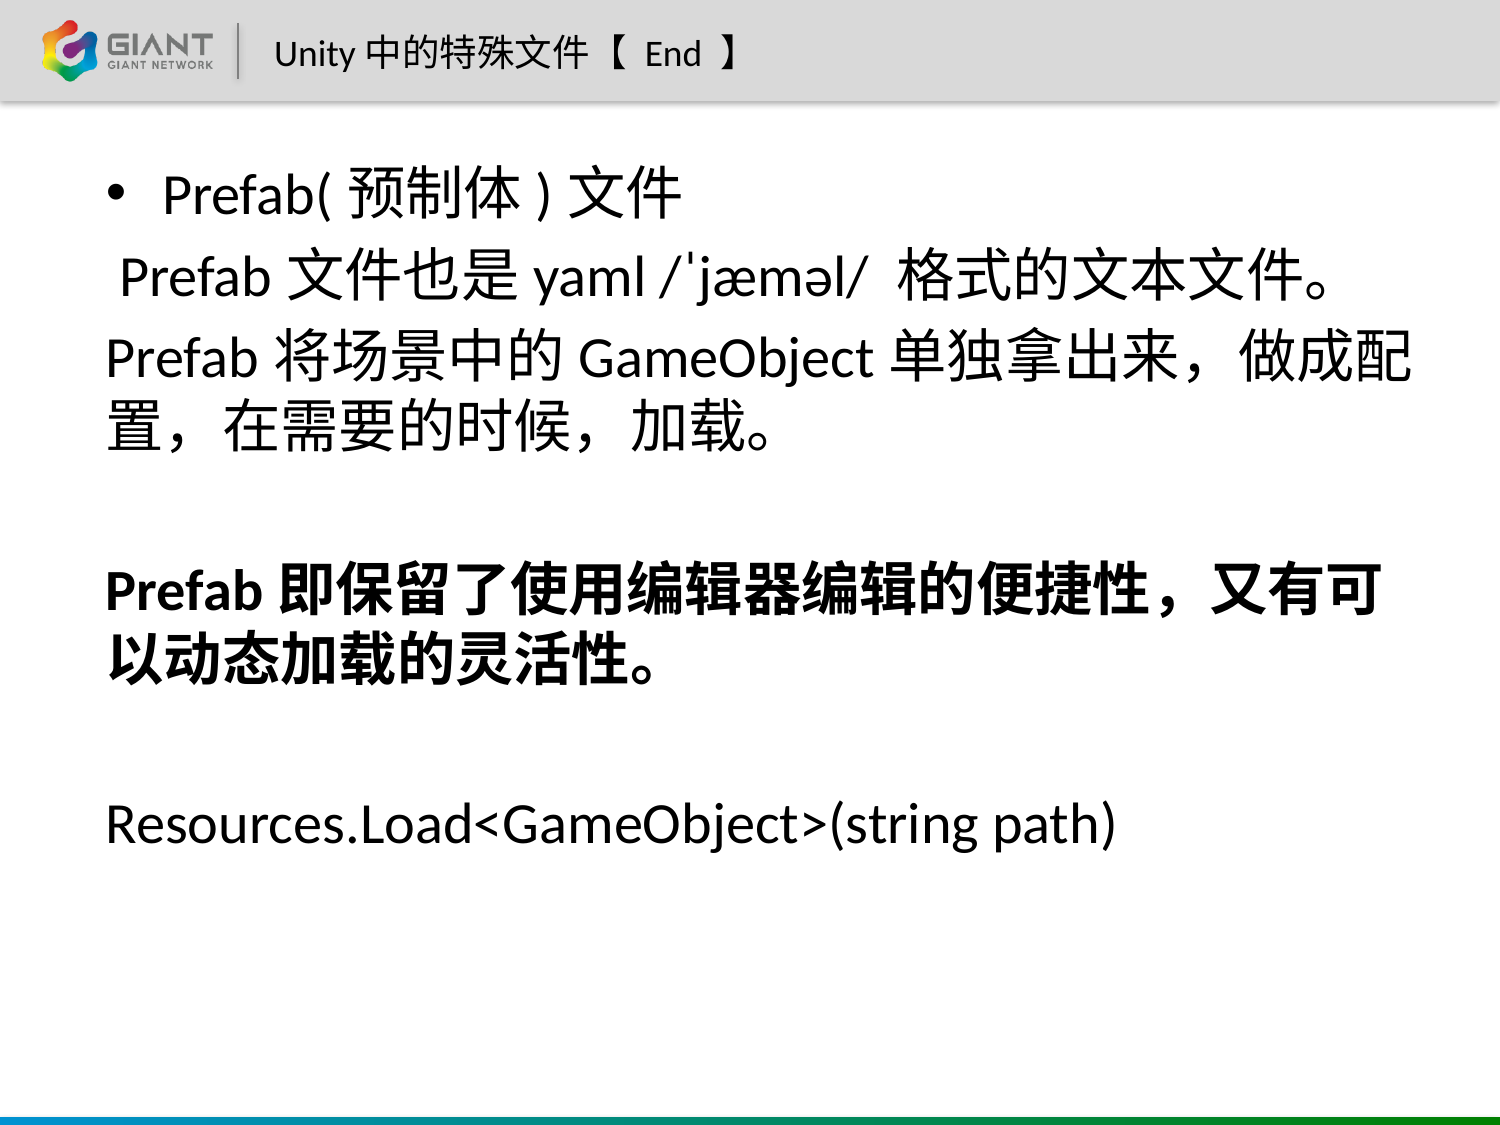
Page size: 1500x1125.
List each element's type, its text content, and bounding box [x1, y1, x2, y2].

text_box Unity中的特殊文件【 End 】 [259, 21, 773, 82]
list Prefab(预制体)文件 Prefab文件也是yaml /ˈjæməl/ 格式的文本文件。 Prefab将场景中的GameObject单独拿出来，做成配置，在需要的时候，加载。 Prefab即保留了使用编辑器编辑的便捷性，又有可以动态加载的灵活性。 Resources.Load<GameObject>(string path) [90, 149, 1441, 1005]
picture [32, 9, 223, 92]
